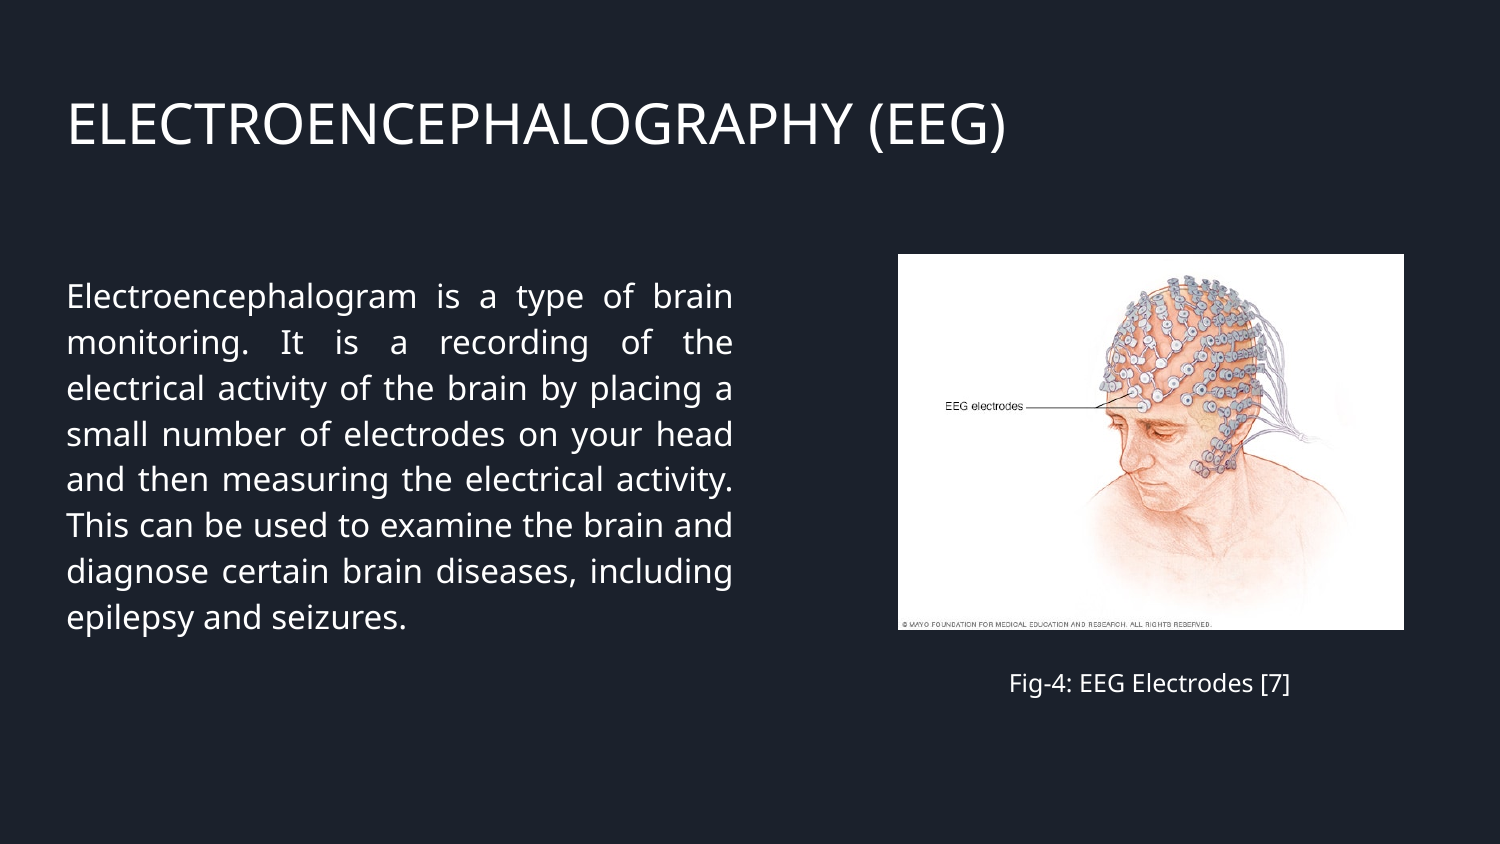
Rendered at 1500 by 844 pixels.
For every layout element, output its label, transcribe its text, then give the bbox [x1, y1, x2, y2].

list Electroencephalogram is a type of brain monitoring. It is a recording of the electrical activity of the brain by placing a small number of electrodes on your head and then measuring the electrical activity. This can be used to examine the brain and diagnose certain brain diseases, including epilepsy and seizures. [51, 254, 750, 630]
title ELECTROENCEPHALOGRAPHY (EEG) [51, 72, 1156, 190]
text_box Fig-4: EEG Electrodes [7] [993, 652, 1309, 713]
picture [897, 253, 1405, 630]
